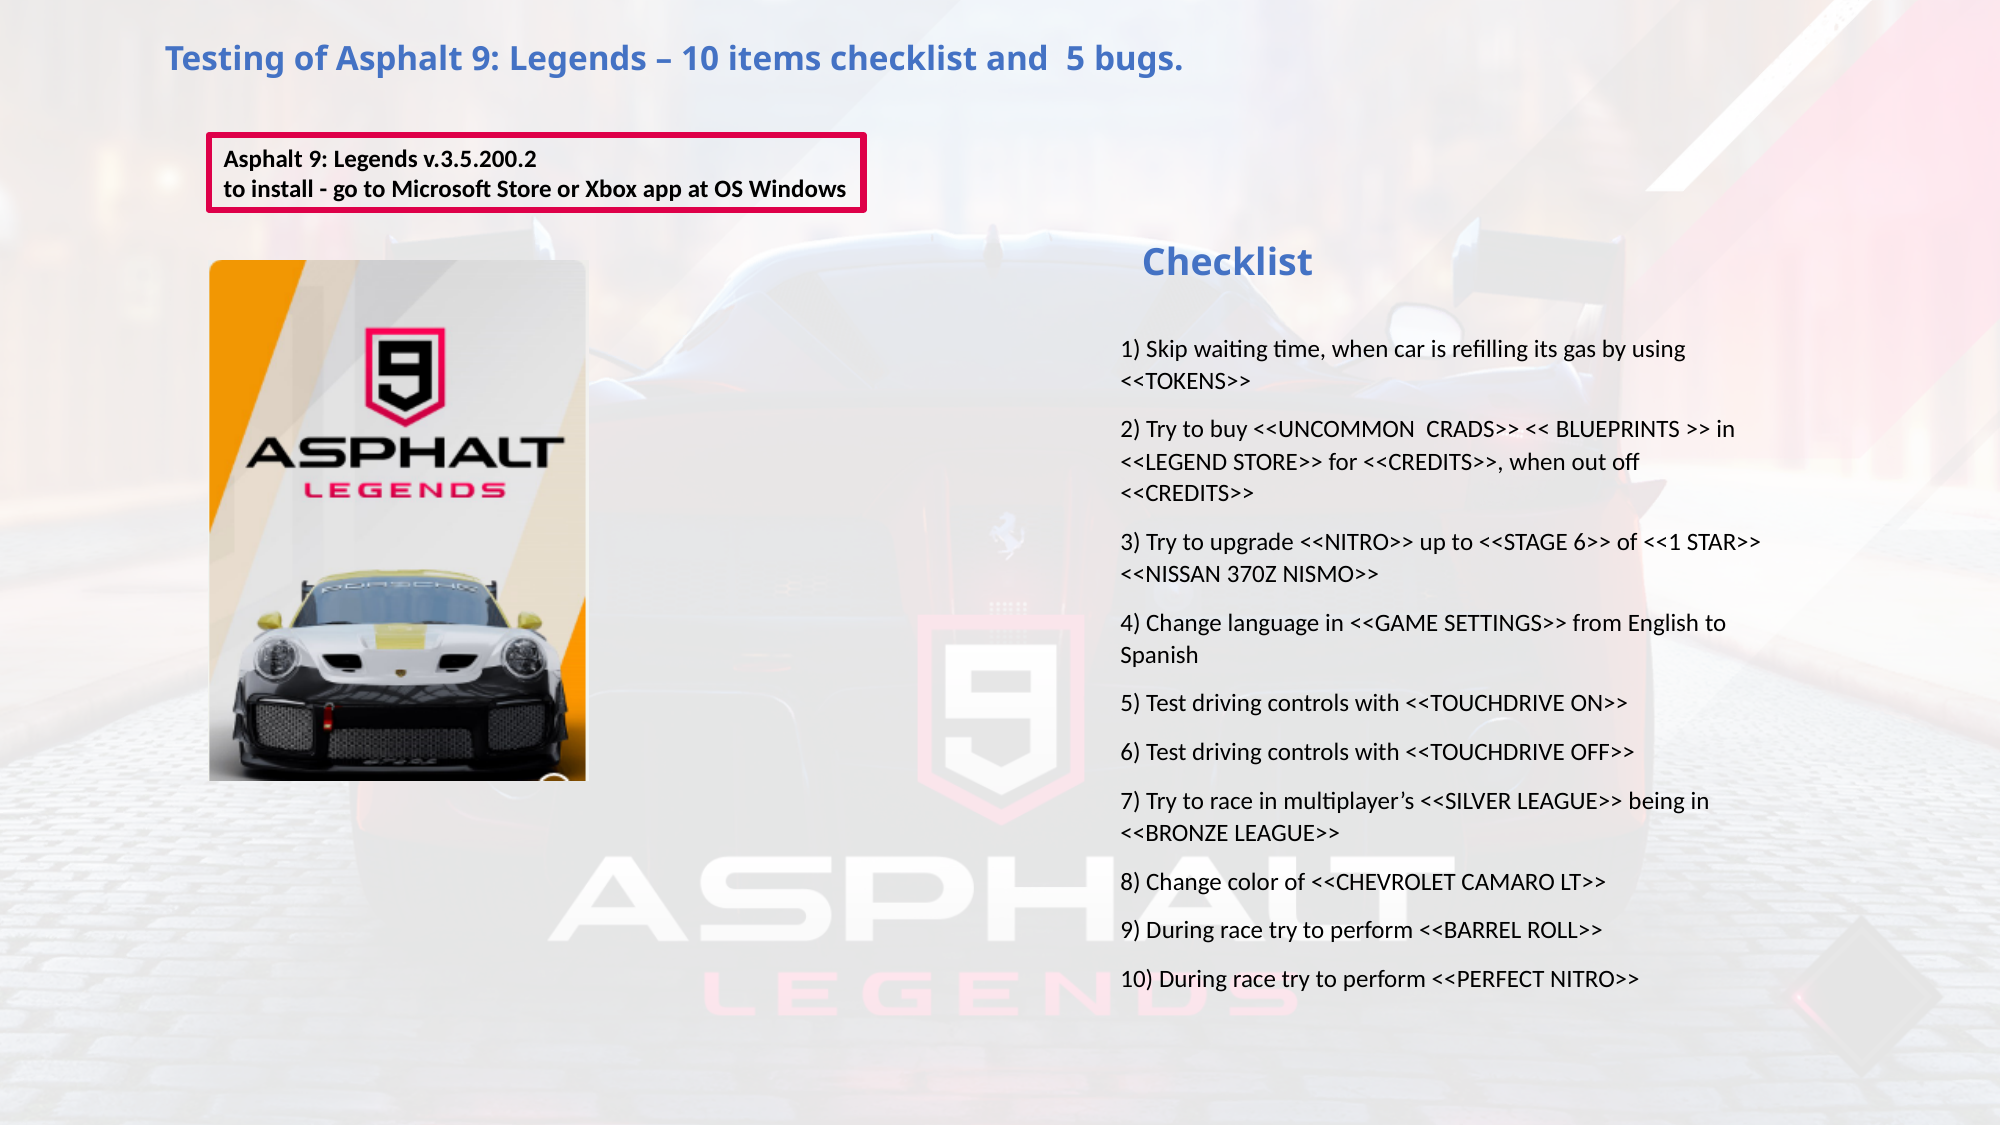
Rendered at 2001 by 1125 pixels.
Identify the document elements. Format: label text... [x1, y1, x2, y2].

picture [208, 260, 589, 781]
text_box Asphalt 9: Legends v.3.5.200.2 to install - go to Microsoft Store or Xbox app at OS Windows [208, 135, 864, 210]
text_box Testing of Asphalt 9: Legends – 10 items checklist and 5 bugs. [149, 29, 2000, 125]
text_box 1) Skip waiting time, when car is refilling its gas by using <<TOKENS>> 2) Try to buy <<UNCOMMON CRADS>> << BLUEPRINTS >> in <<LEGEND STORE>> for <<CREDITS>>, when out off <<CREDITS>> 3) Try to upgrade <<NITRO>> up to <<STAGE 6>> of <<1 STAR>> <<NISSAN 370Z NISMO>> 4) Change language in <<GAME SETTINGS>> from English to Spanish 5) Test driving controls with <<TOUCHDRIVE ON>> 6) Test driving controls with <<TOUCHDRIVE OFF>> 7) Try to race in multiplayer’s <<SILVER LEAGUE>> being in <<BRONZE LEAGUE>> 8) Change color of <<CHEVROLET CAMARO LT>> 9) During race try to perform <<BARREL ROLL>> 10) During race try to perform <<PERFECT NITRO>> [1105, 322, 1781, 1000]
text_box Checklist [1127, 230, 1981, 290]
